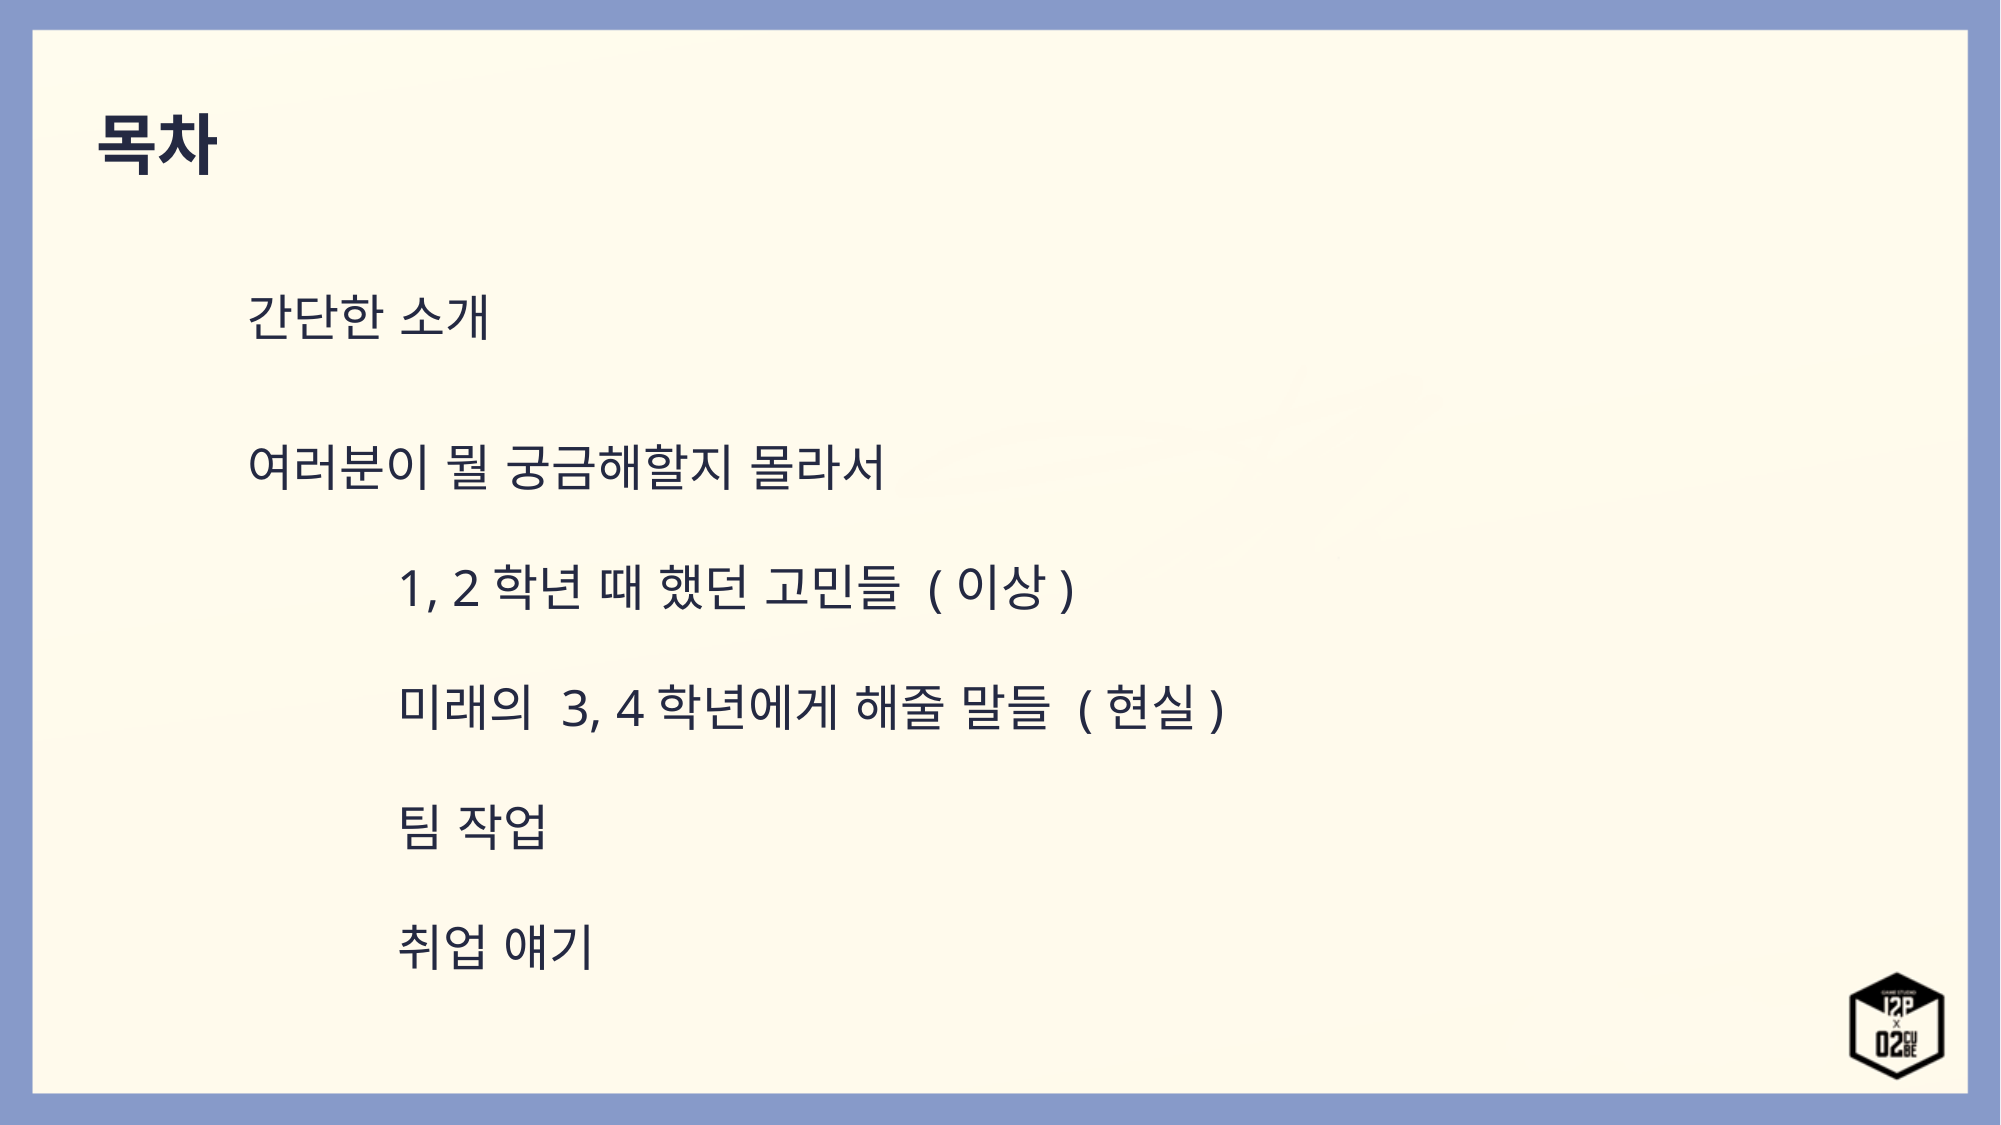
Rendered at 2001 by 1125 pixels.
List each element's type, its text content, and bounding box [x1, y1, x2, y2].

text_box 목차 [81, 55, 1057, 190]
text_box 간단한 소개 여러분이 뭘 궁금해할지 몰라서 1, 2학년 때 했던 고민들 (이상) 미래의 3, 4학년에게 해줄 말들 (현실) 팀 작업 취업 얘기 [232, 188, 1768, 984]
picture [0, 0, 2001, 1125]
